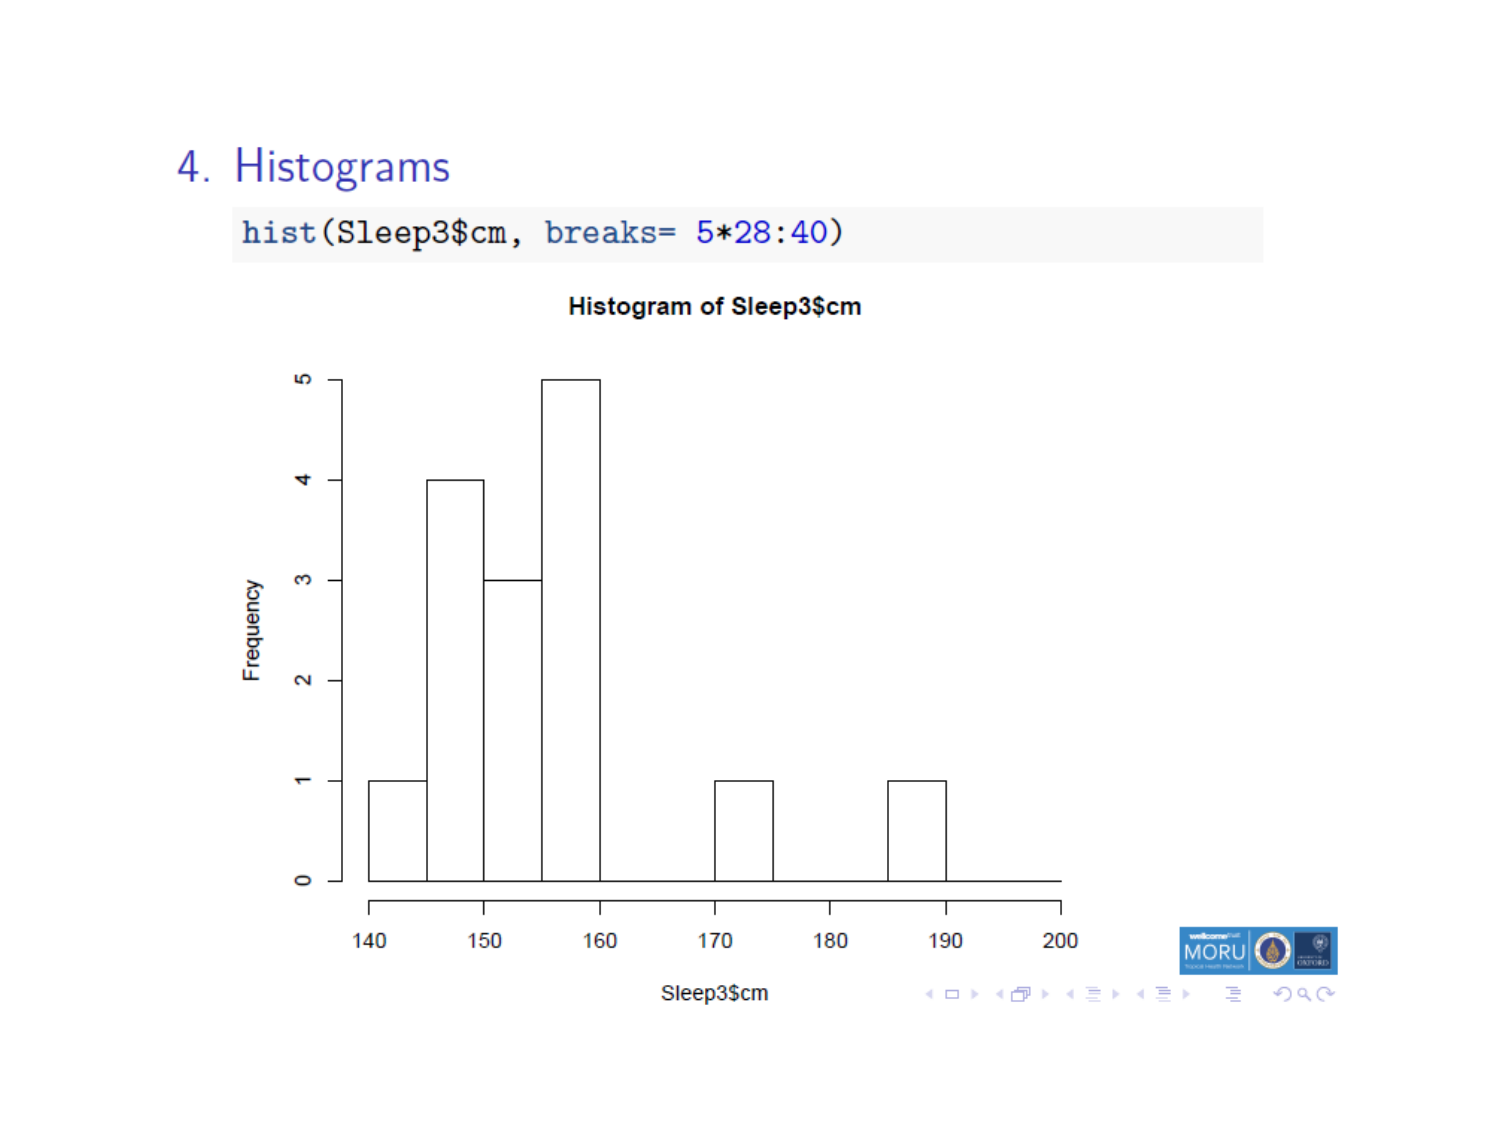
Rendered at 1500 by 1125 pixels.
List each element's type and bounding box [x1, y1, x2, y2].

picture [157, 119, 1342, 1006]
